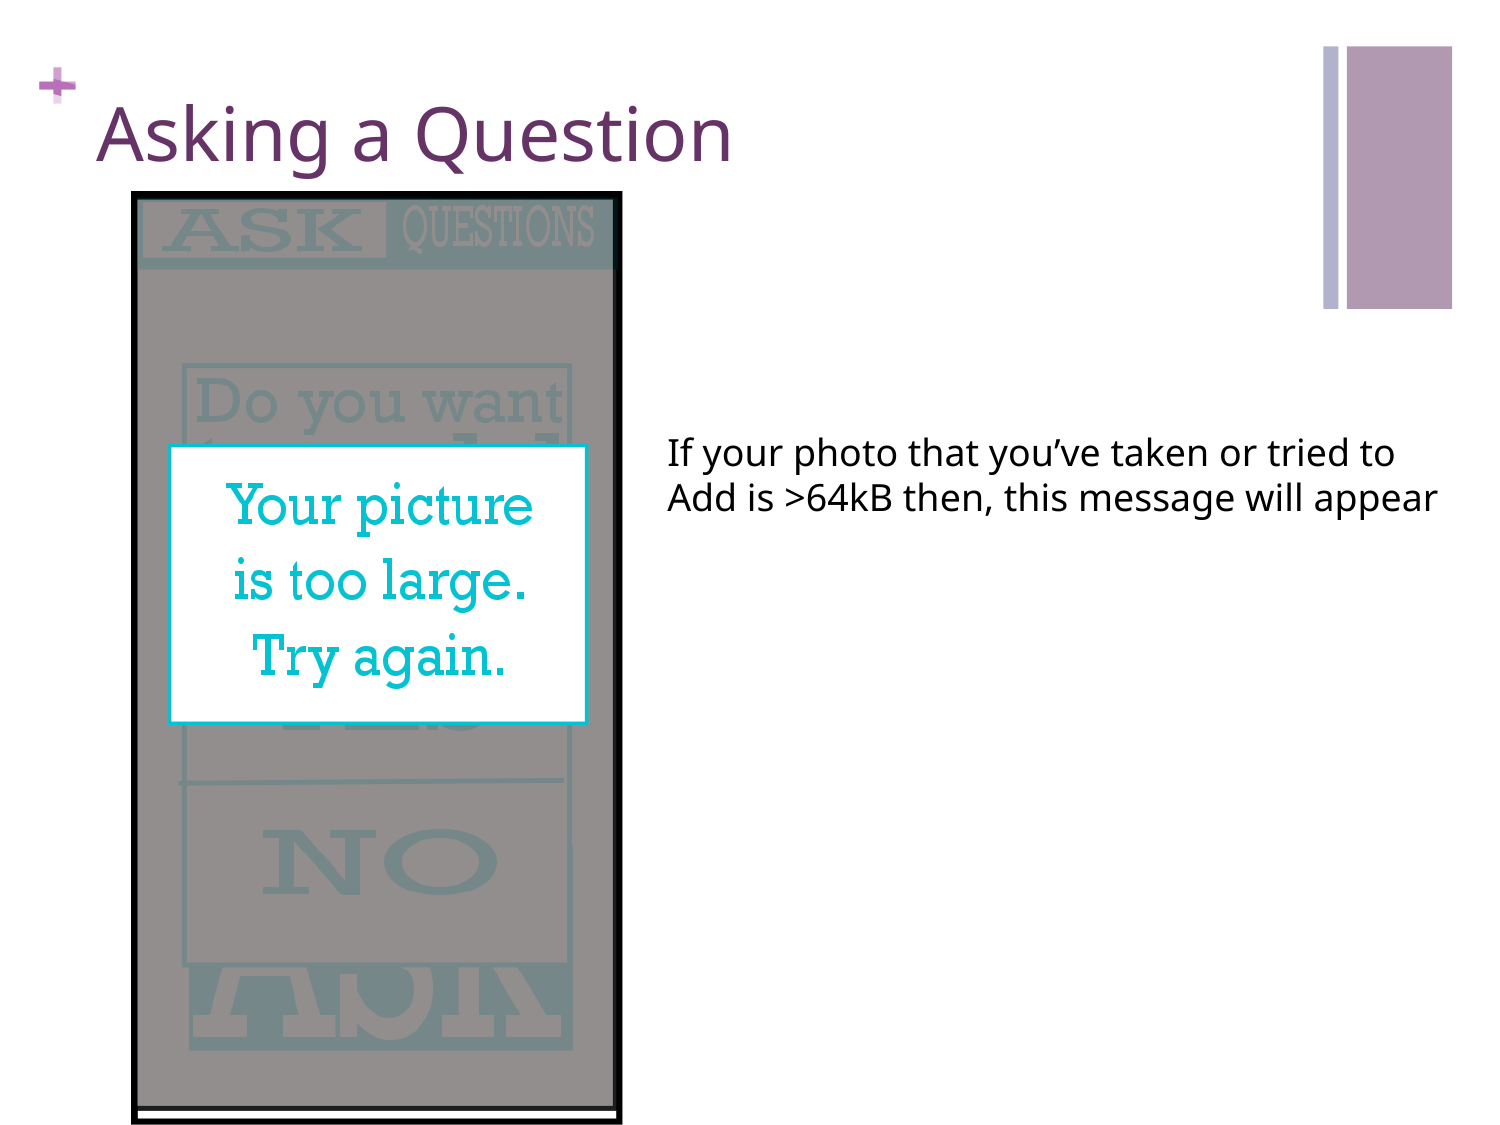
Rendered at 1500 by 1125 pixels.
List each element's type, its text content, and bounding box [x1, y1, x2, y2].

picture [130, 191, 623, 1125]
text_box If your photo that you’ve taken or tried to Add is >64kB then, this message will appear [652, 421, 1454, 526]
title Asking a Question [81, 79, 1322, 263]
